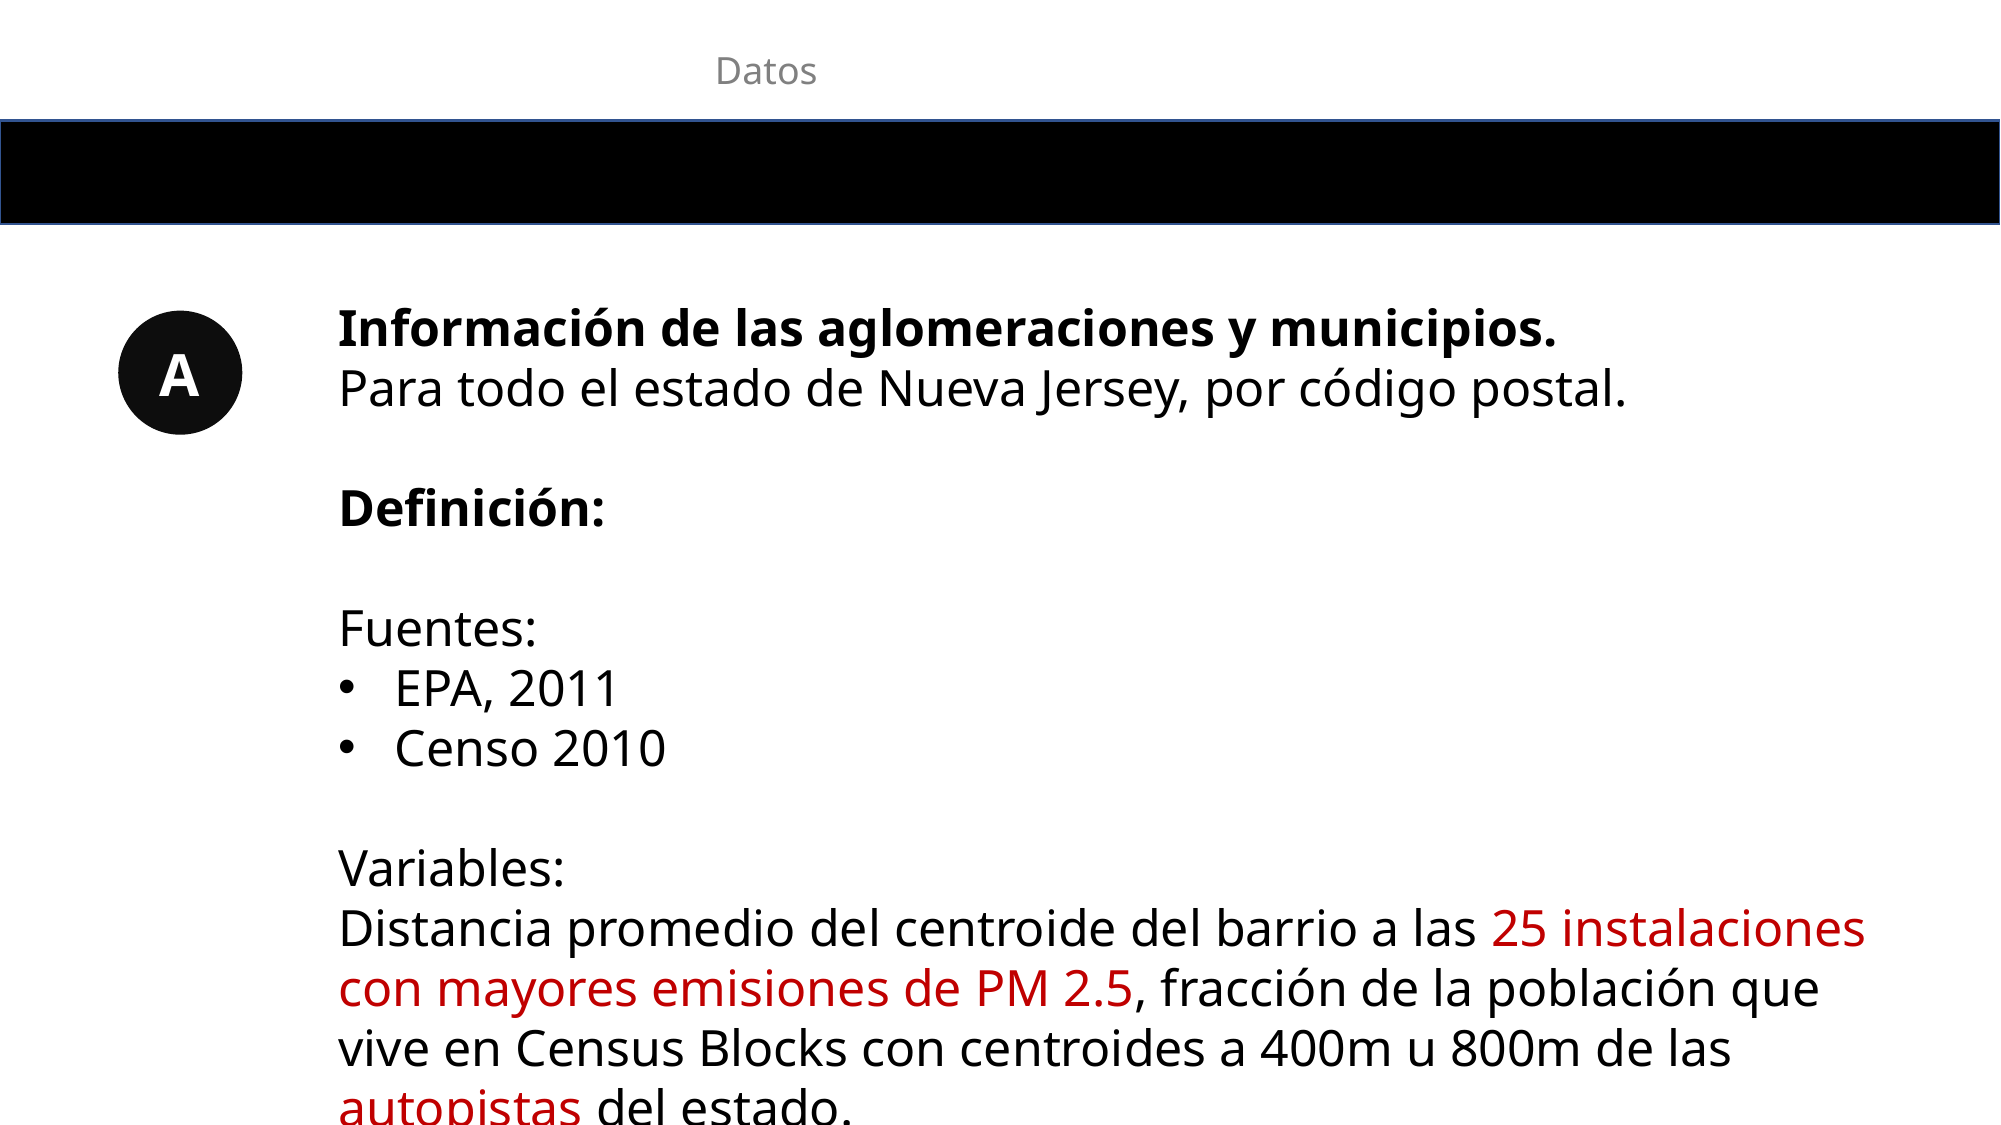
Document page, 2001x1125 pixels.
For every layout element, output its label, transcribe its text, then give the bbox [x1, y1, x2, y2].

text_box A [117, 309, 244, 436]
text_box Datos [514, 39, 1019, 100]
text_box [0, 119, 2000, 225]
text_box Información de las aglomeraciones y municipios. Para todo el estado de Nueva Jersey, por código postal. Definición: Fuentes: EPA, 2011 Censo 2010 Variables: Distancia promedio del centroide del barrio a las 25 instalaciones con mayores emisiones de PM 2.5, fracción de la población que vive en Census Blocks con centroides a 400m u 800m de las autopistas del estado. [323, 289, 1908, 1125]
